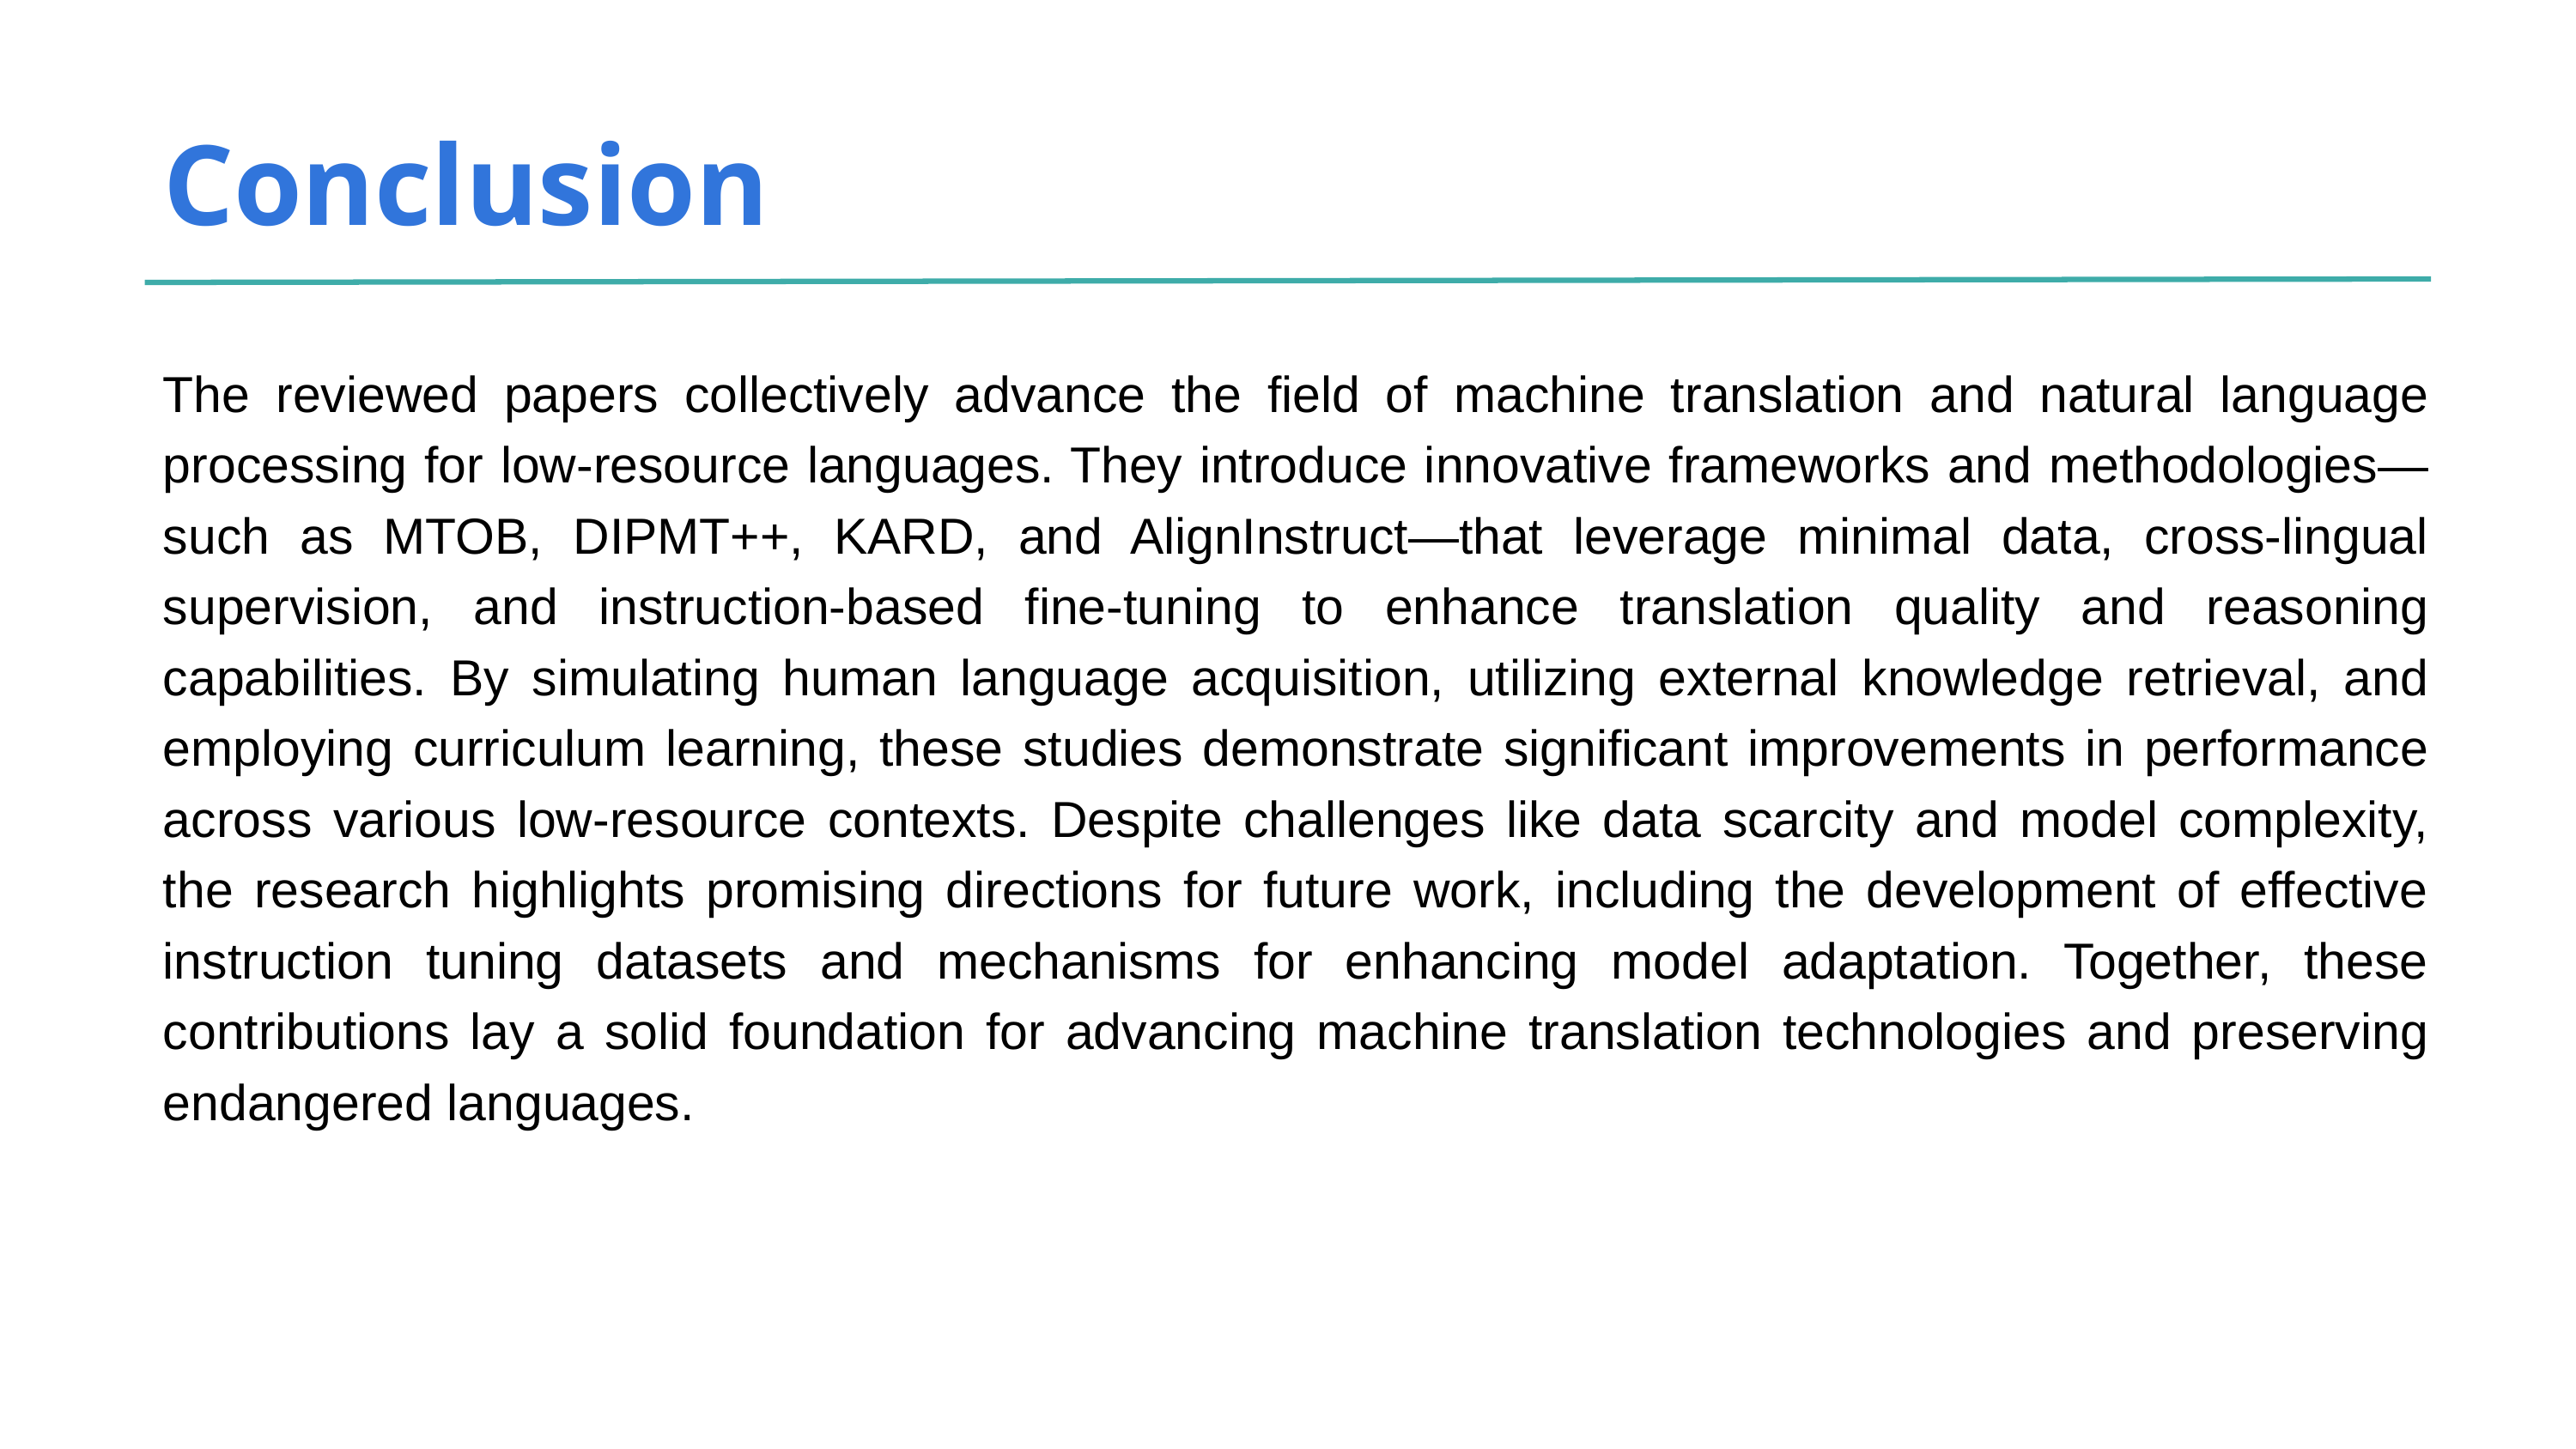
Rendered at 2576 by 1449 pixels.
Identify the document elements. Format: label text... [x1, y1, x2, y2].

text_box The reviewed papers collectively advance the field of machine translation and natural language processing for low-resource languages. They introduce innovative frameworks and methodologies—such as MTOB, DIPMT++, KARD, and AlignInstruct—that leverage minimal data, cross-lingual supervision, and instruction-based fine-tuning to enhance translation quality and reasoning capabilities. By simulating human language acquisition, utilizing external knowledge retrieval, and employing curriculum learning, these studies demonstrate significant improvements in performance across various low-resource contexts. Despite challenges like data scarcity and model complexity, the research highlights promising directions for future work, including the development of effective instruction tuning datasets and mechanisms for enhancing model adaptation. Together, these contributions lay a solid foundation for advancing machine translation technologies and preserving endangered languages. [163, 351, 2432, 1131]
text_box Conclusion [163, 114, 1488, 248]
